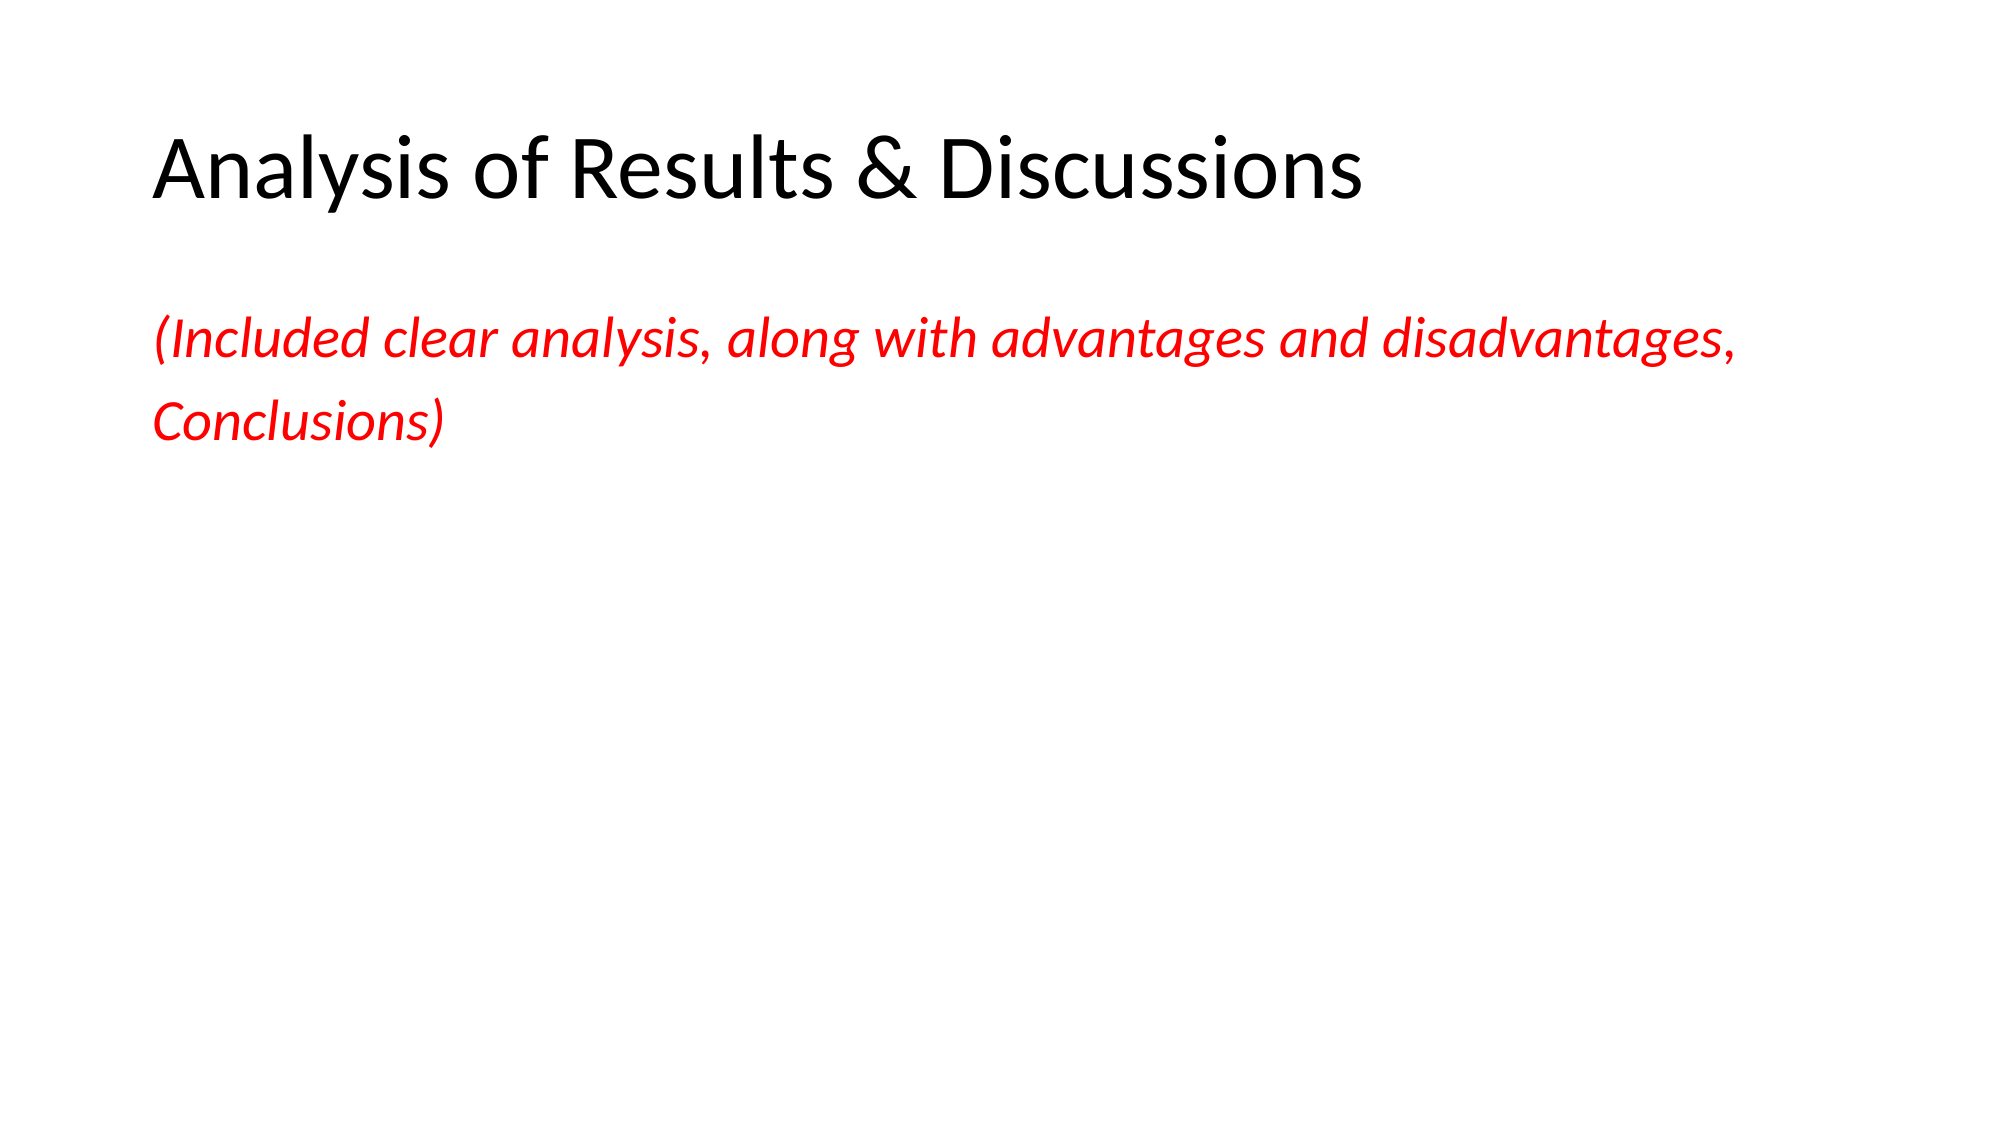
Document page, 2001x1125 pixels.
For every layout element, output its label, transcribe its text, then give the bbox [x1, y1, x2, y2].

list (Included clear analysis, along with advantages and disadvantages, Conclusions) [137, 299, 1863, 1014]
title Analysis of Results & Discussions [137, 59, 1863, 278]
